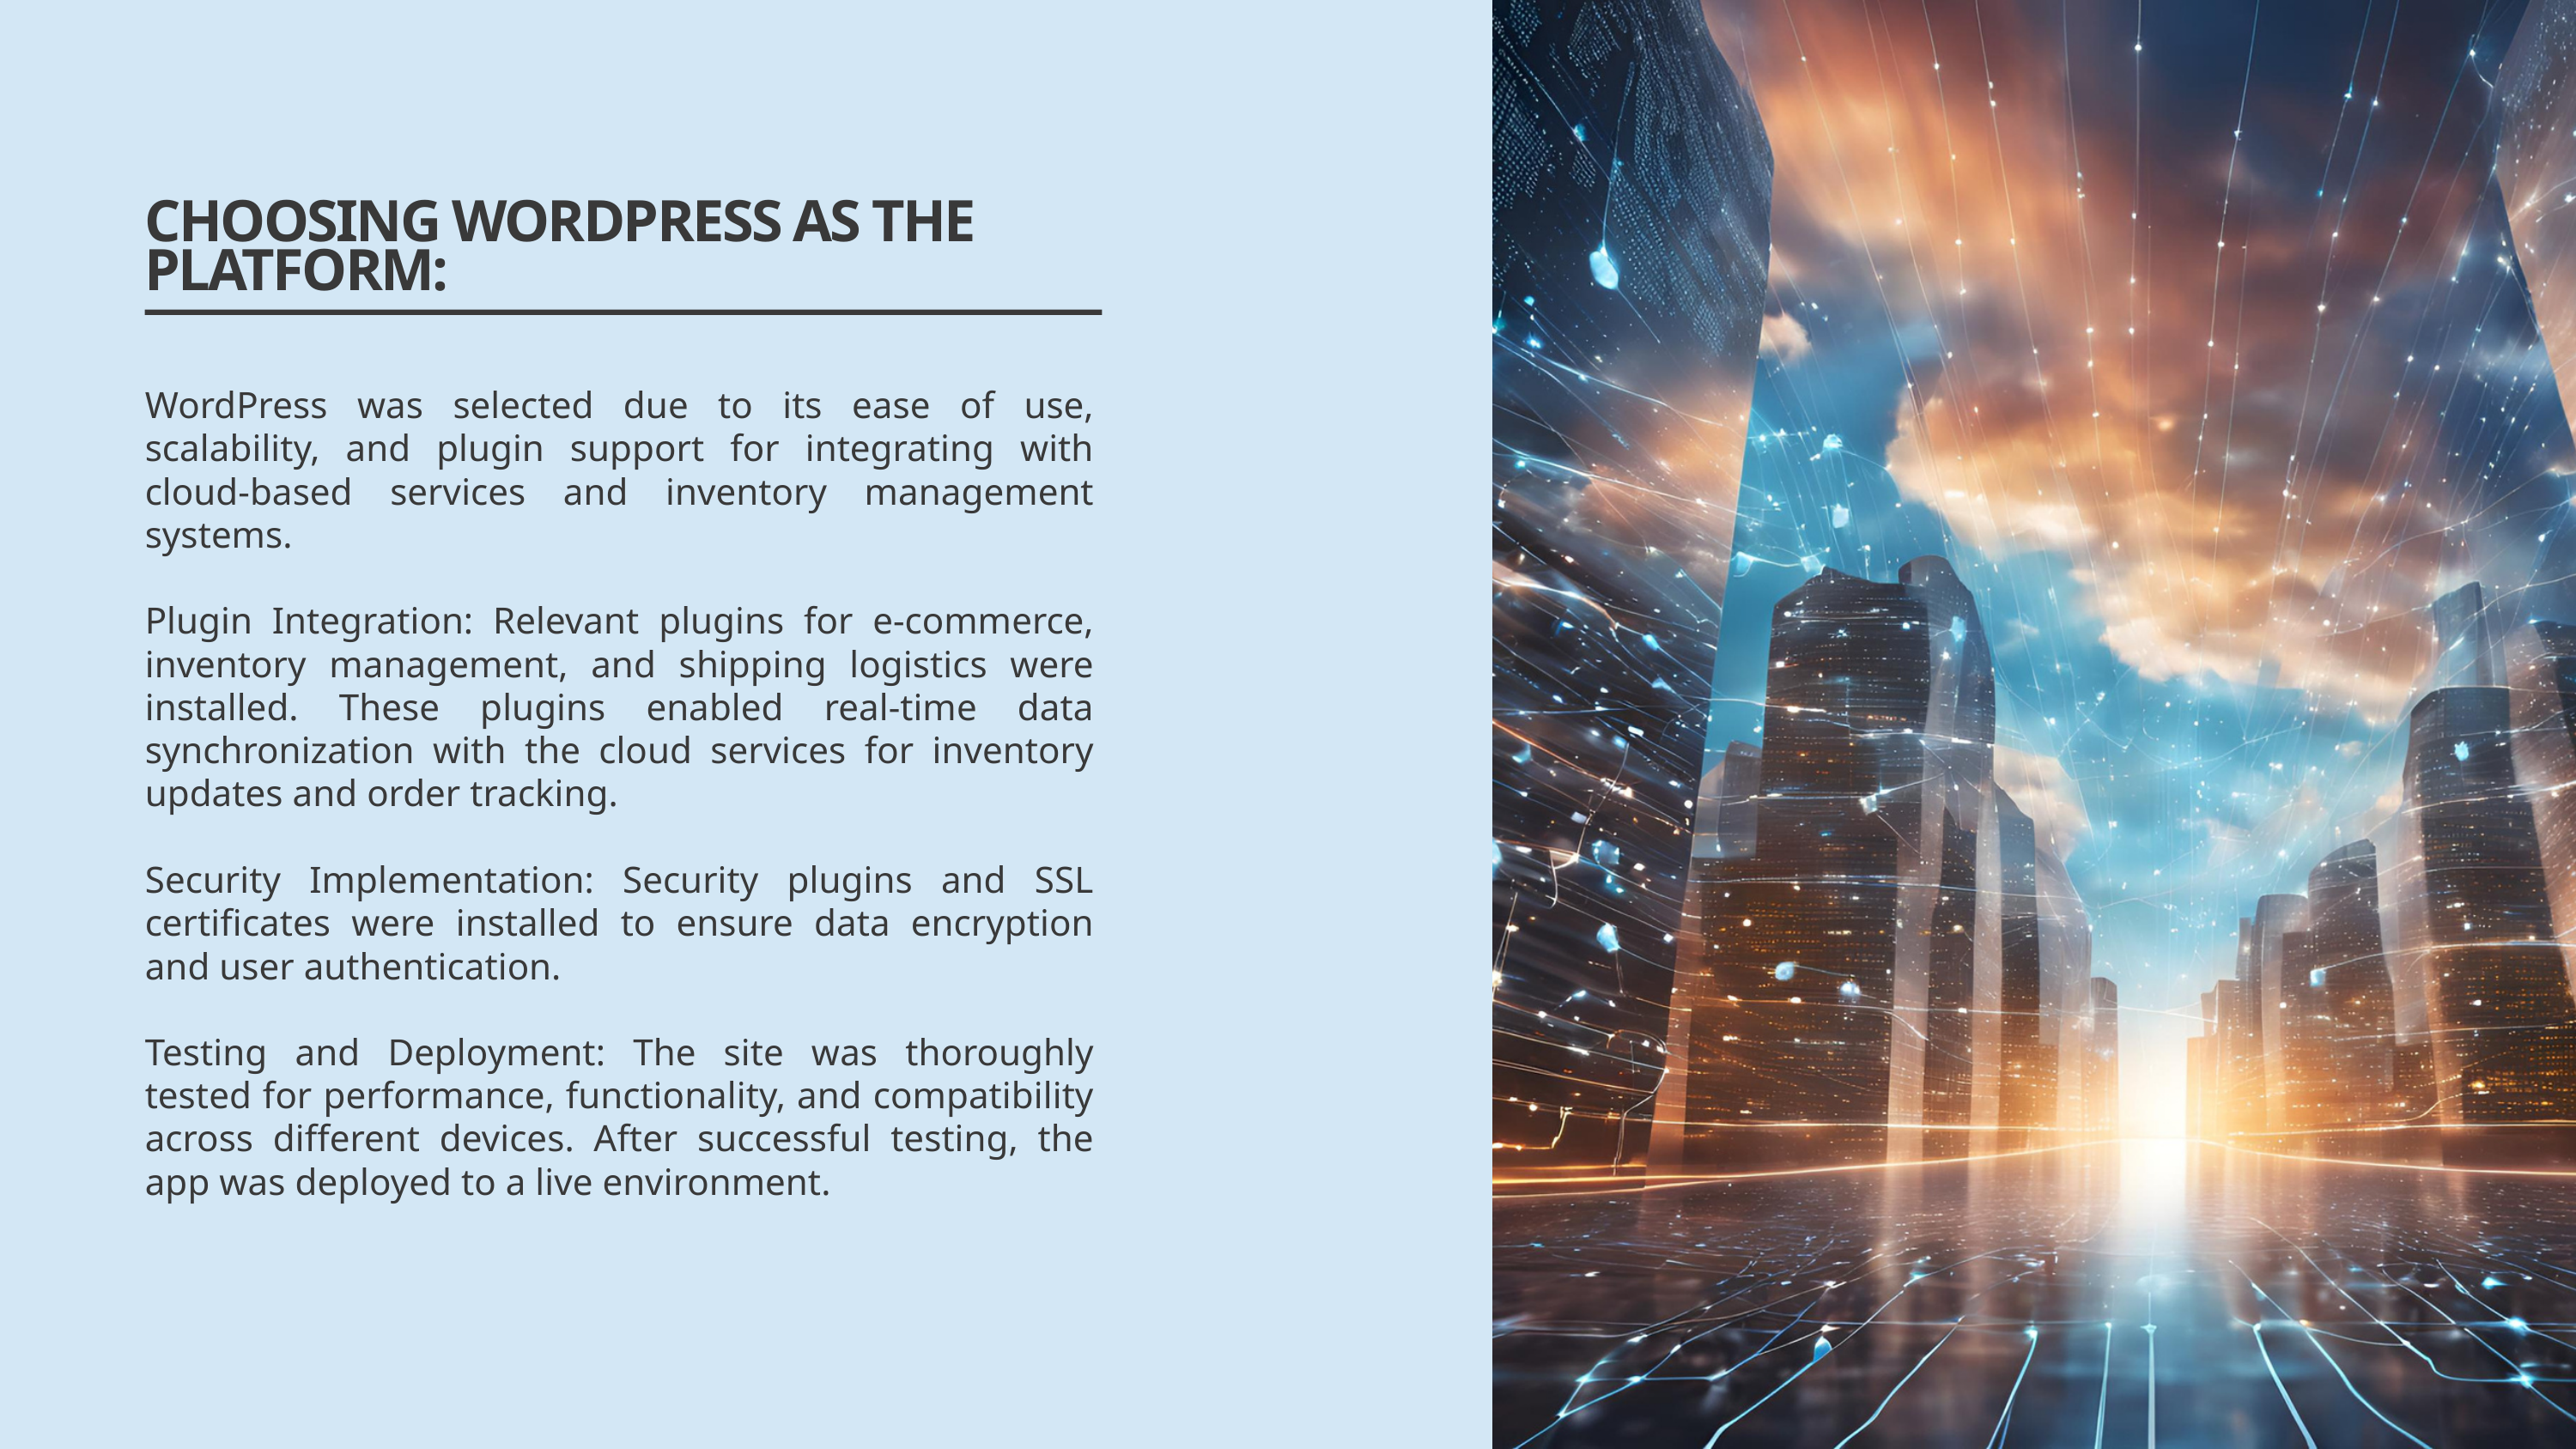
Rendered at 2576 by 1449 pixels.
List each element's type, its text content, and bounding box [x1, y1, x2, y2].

text_box WordPress was selected due to its ease of use, scalability, and plugin support for integrating with cloud-based services and inventory management systems. Plugin Integration: Relevant plugins for e-commerce, inventory management, and shipping logistics were installed. These plugins enabled real-time data synchronization with the cloud services for inventory updates and order tracking. Security Implementation: Security plugins and SSL certificates were installed to ensure data encryption and user authentication. Testing and Deployment: The site was thoroughly tested for performance, functionality, and compatibility across different devices. After successful testing, the app was deployed to a live environment. [144, 382, 1095, 1203]
text_box CHOOSING WORDPRESS AS THE PLATFORM: [144, 204, 977, 302]
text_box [1492, 0, 2576, 1449]
